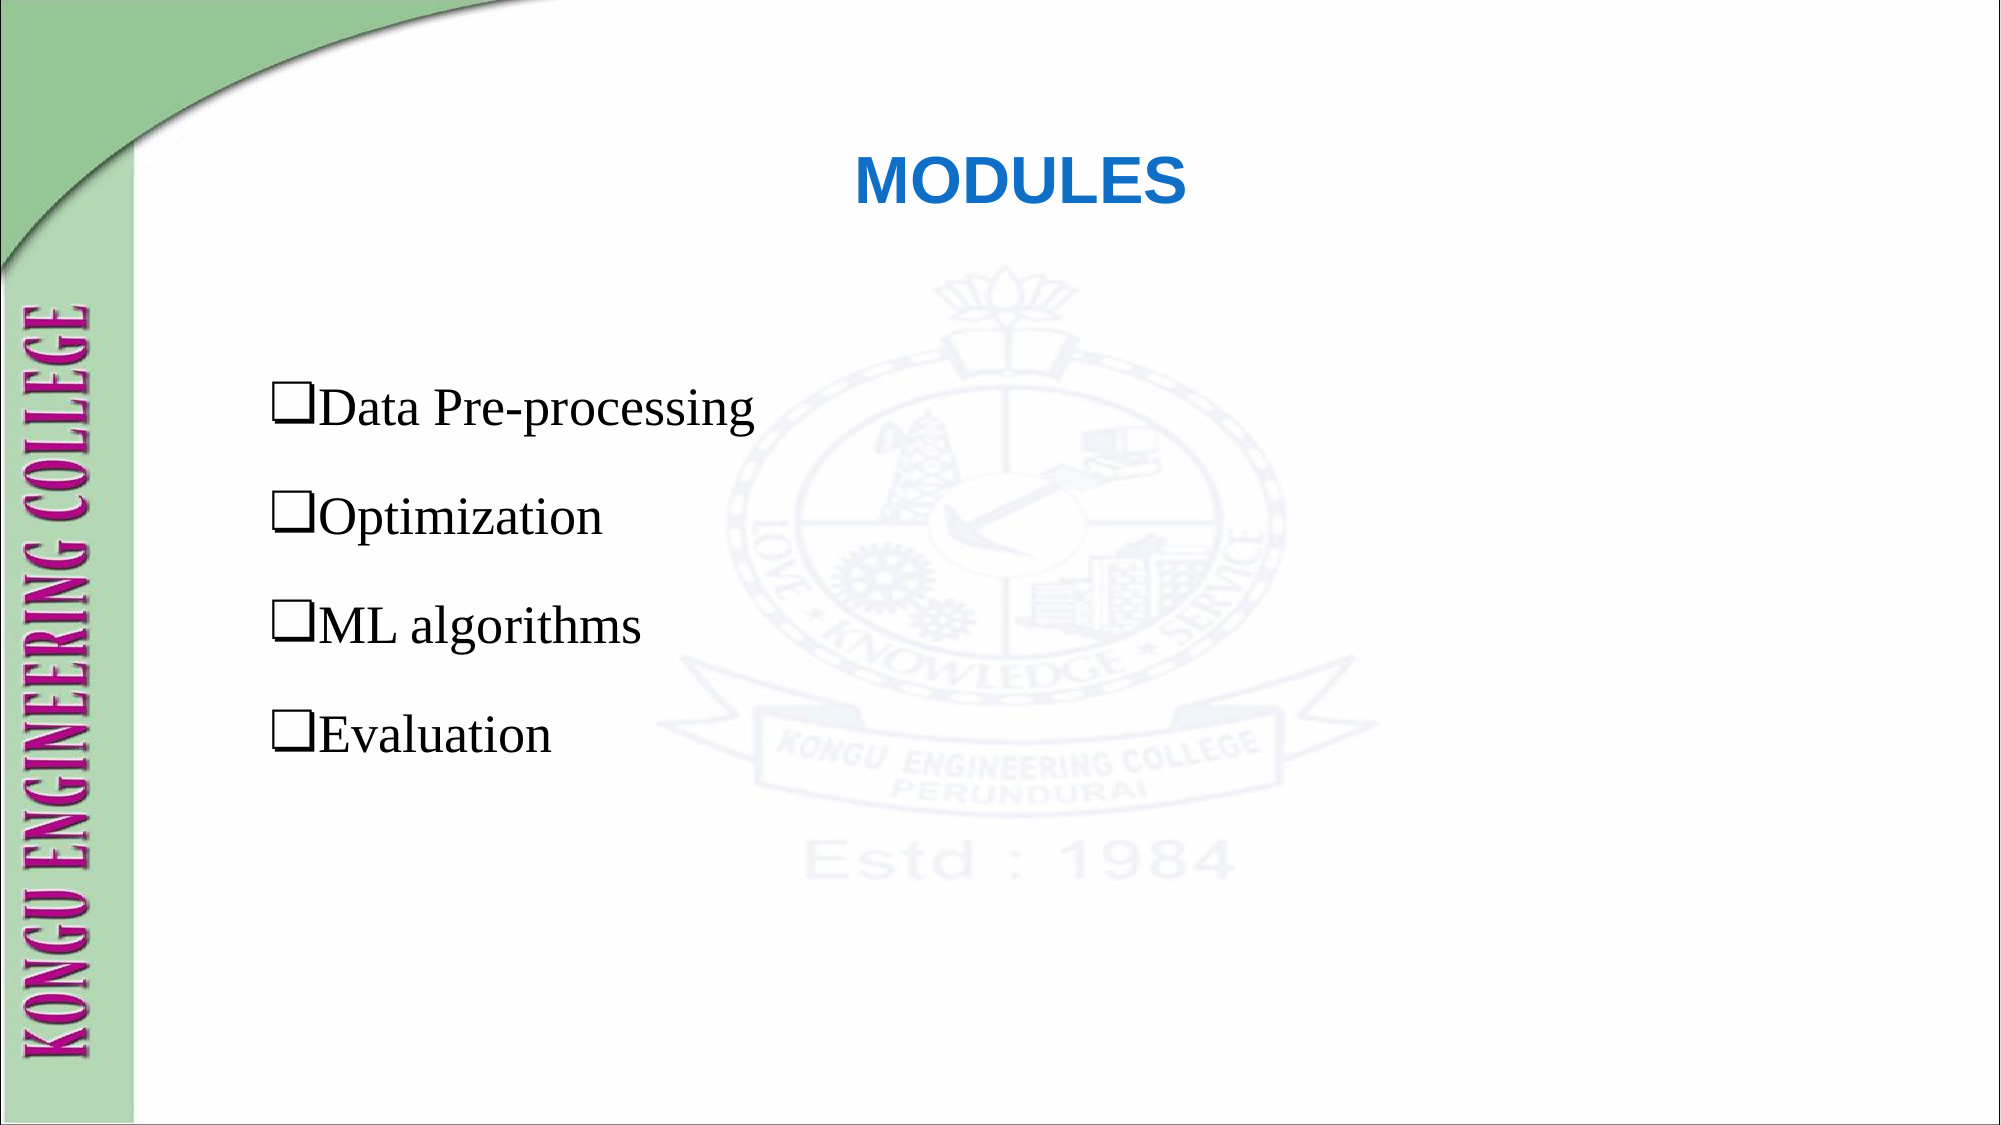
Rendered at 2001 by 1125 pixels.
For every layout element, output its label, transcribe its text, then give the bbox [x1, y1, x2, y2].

title MODULES [143, 115, 1900, 217]
picture [0, 0, 2001, 1125]
list Data Pre-processing Optimization ML algorithms Evaluation [254, 331, 1283, 986]
